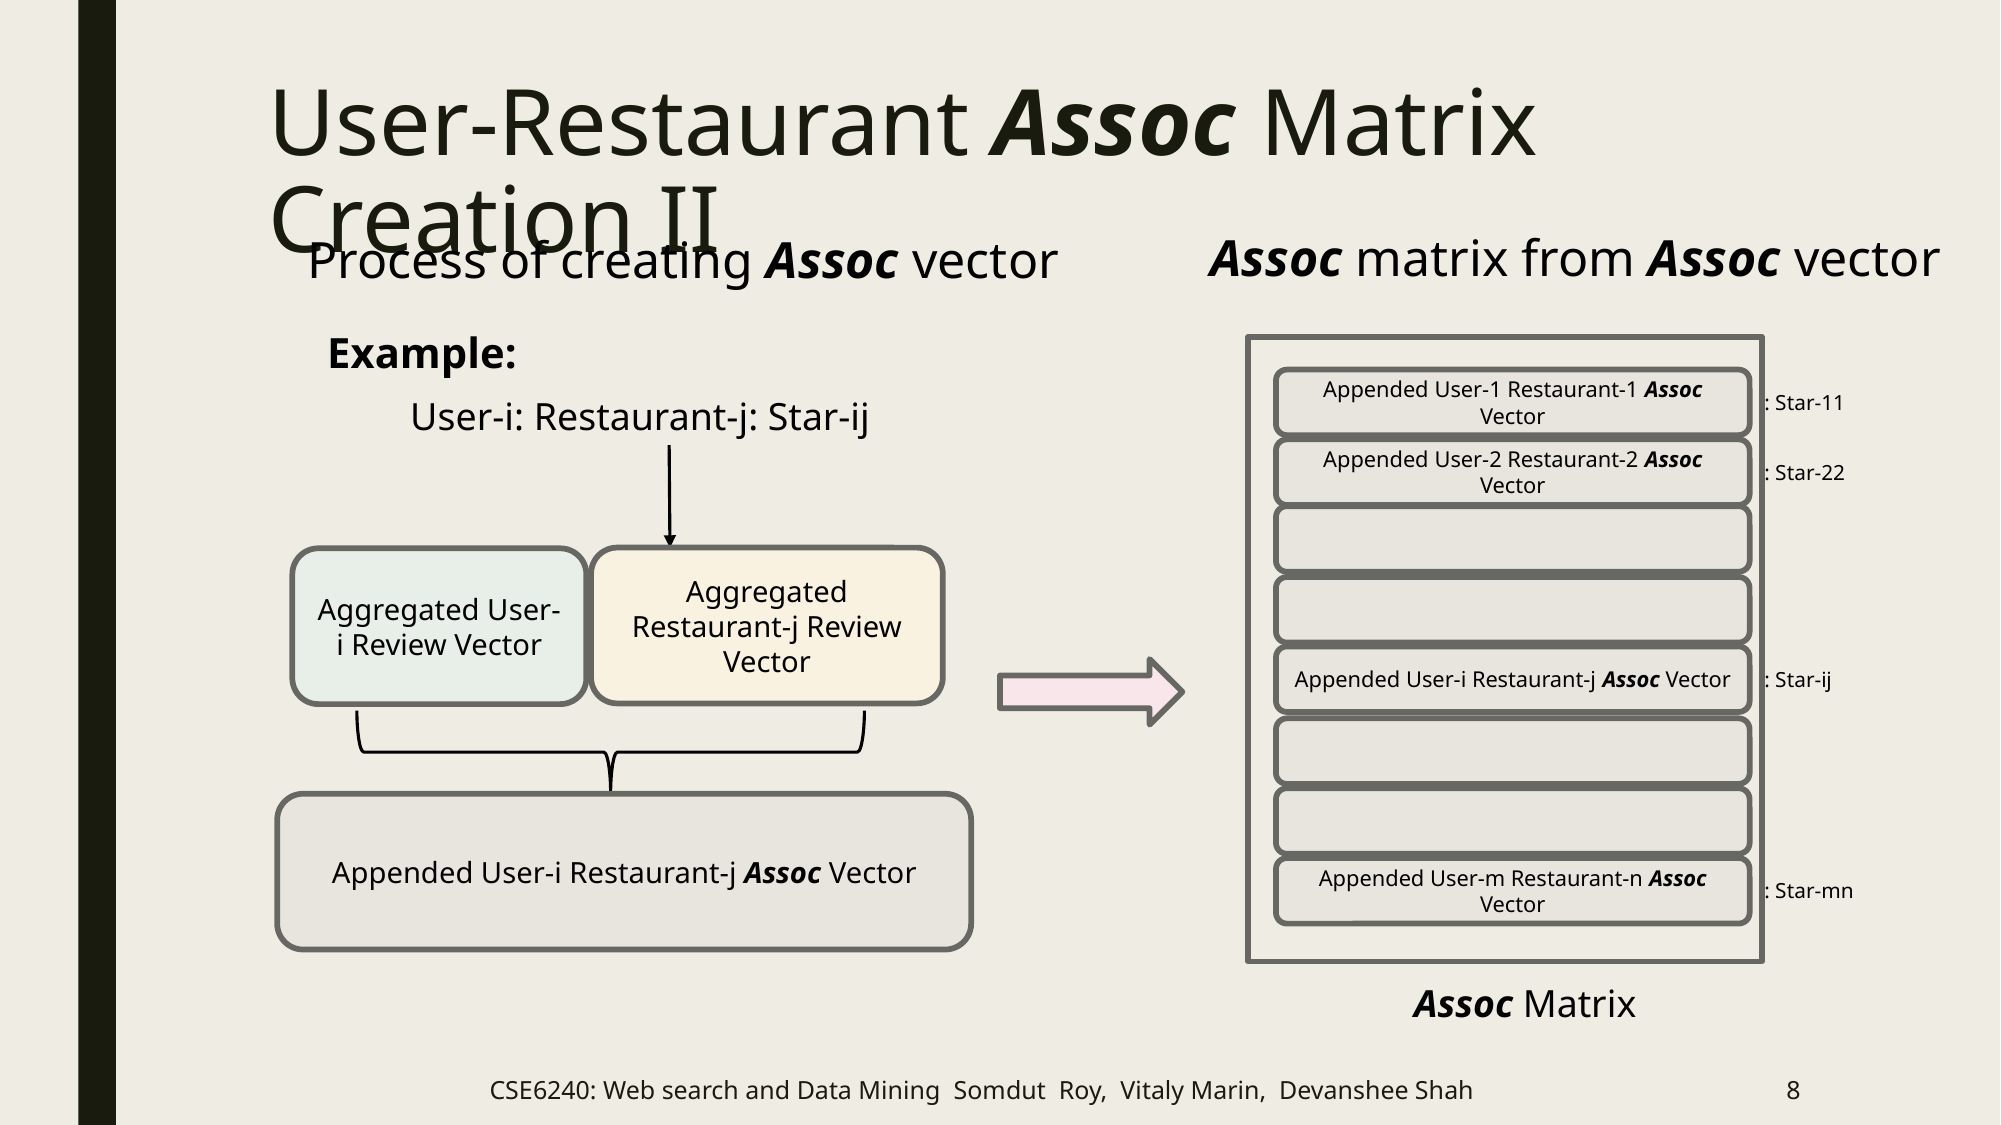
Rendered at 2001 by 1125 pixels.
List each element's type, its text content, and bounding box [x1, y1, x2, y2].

text_box Aggregated User-i Review Vector [289, 545, 589, 707]
slide_number 8 [1553, 1058, 1816, 1125]
text_box : Star-ij [1765, 659, 1946, 699]
text_box : Star-mn [1765, 870, 1946, 911]
footer CSE6240: Web search and Data Mining Somdut Roy, Vitaly Marin, Devanshee Shah [474, 1058, 1505, 1125]
text_box Assoc matrix from Assoc vector [1195, 219, 2000, 295]
title User-Restaurant Assoc Matrix Creation II [253, 69, 1904, 314]
text_box Assoc Matrix [1399, 972, 1730, 1032]
text_box : Star-22 [1765, 452, 1946, 492]
text_box Example: [312, 319, 1064, 385]
text_box Process of creating Assoc vector [292, 221, 1115, 297]
text_box [355, 710, 866, 790]
text_box : Star-11 [1765, 382, 1946, 422]
text_box User-i: Restaurant-j: Star-ij [395, 385, 943, 446]
text_box Appended User-i Restaurant-j Assoc Vector [274, 790, 975, 953]
text_box [997, 656, 1186, 728]
text_box [1245, 334, 1765, 964]
text_box Aggregated Restaurant-j Review Vector [588, 544, 946, 707]
